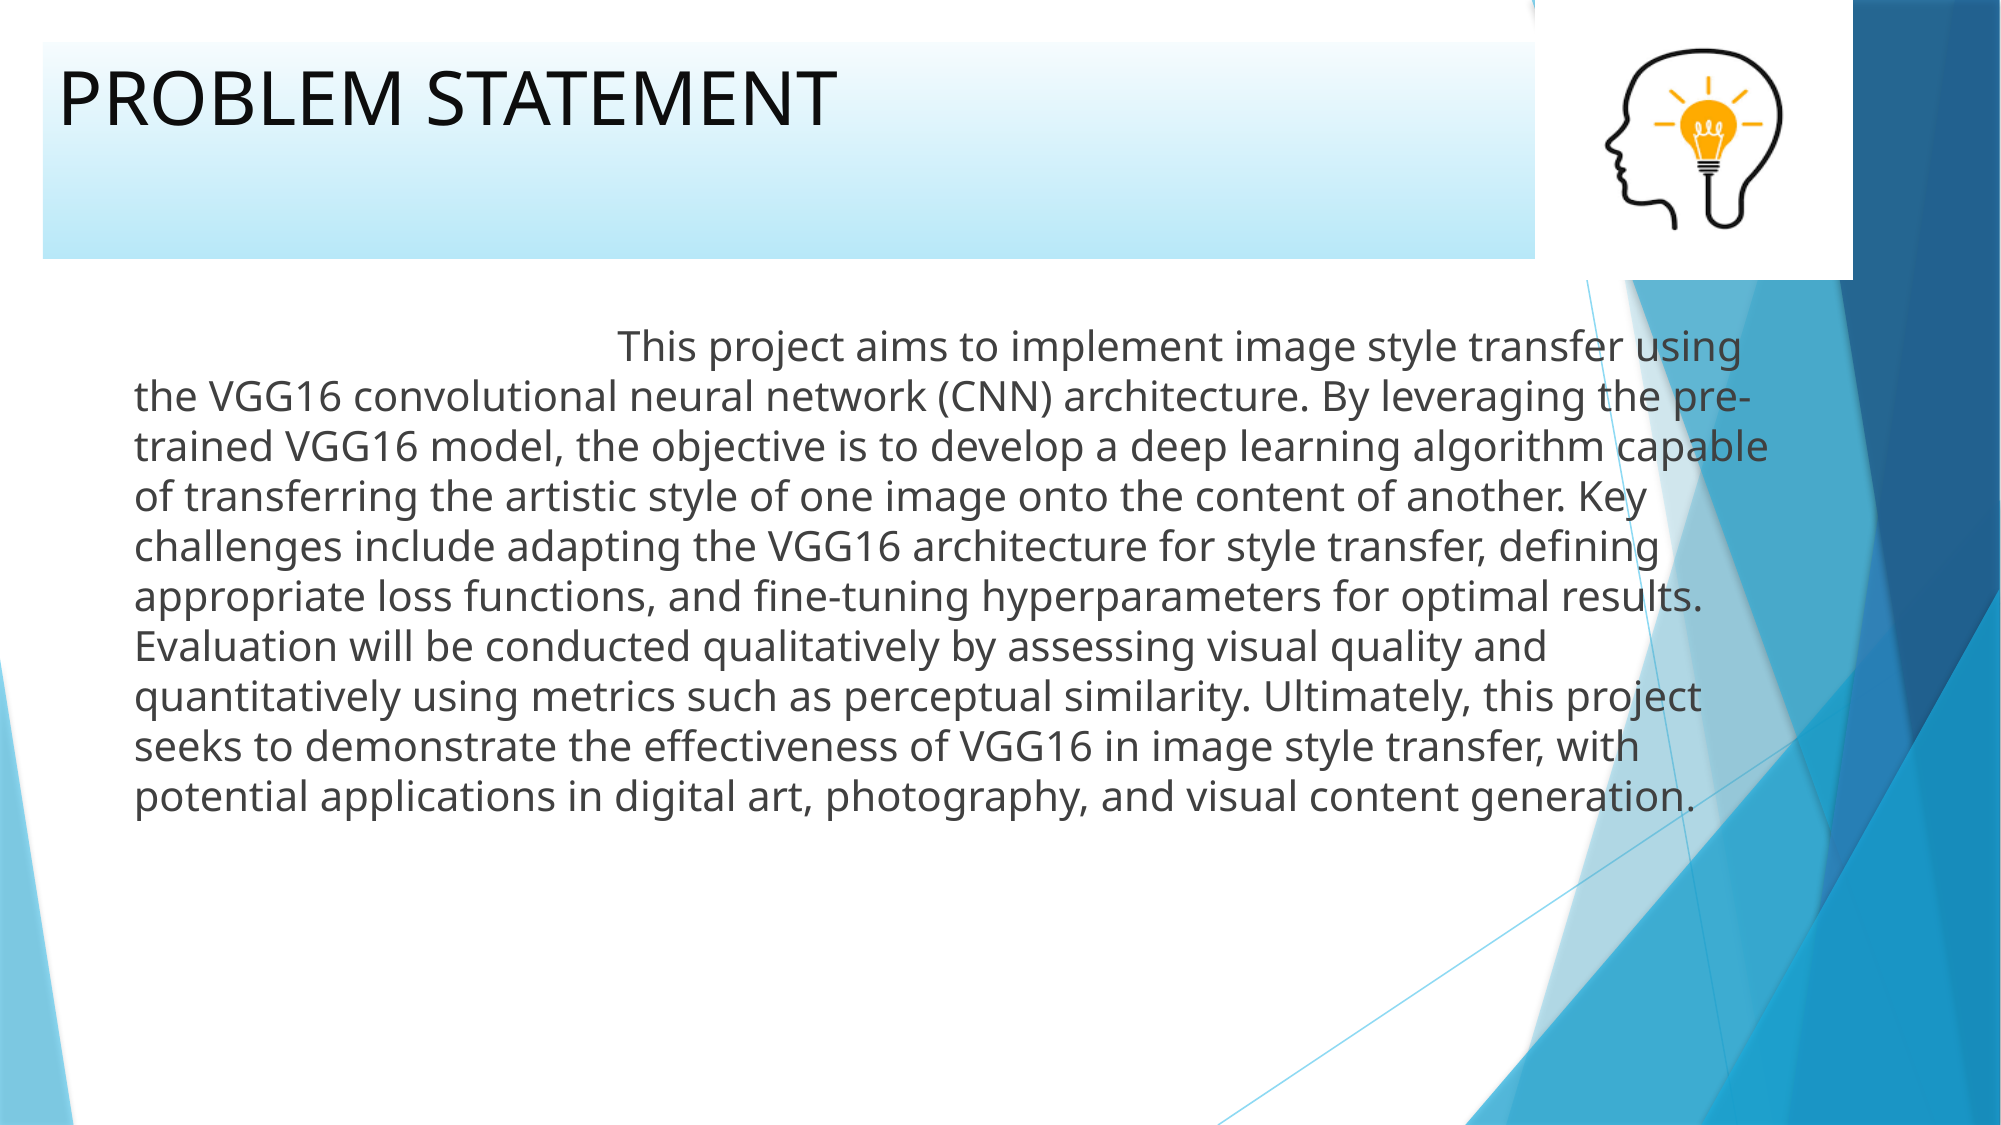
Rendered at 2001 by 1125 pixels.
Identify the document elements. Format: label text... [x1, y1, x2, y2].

picture [1535, 0, 1853, 281]
title PROBLEM STATEMENT [42, 42, 1530, 259]
list This project aims to implement image style transfer using the VGG16 convolutional neural network (CNN) architecture. By leveraging the pre-trained VGG16 model, the objective is to develop a deep learning algorithm capable of transferring the artistic style of one image onto the content of another. Key challenges include adapting the VGG16 architecture for style transfer, defining appropriate loss functions, and fine-tuning hyperparameters for optimal results. Evaluation will be conducted qualitatively by assessing visual quality and quantitatively using metrics such as perceptual similarity. Ultimately, this project seeks to demonstrate the effectiveness of VGG16 in image style transfer, with potential applications in digital art, photography, and visual content generation. [118, 311, 1810, 1003]
